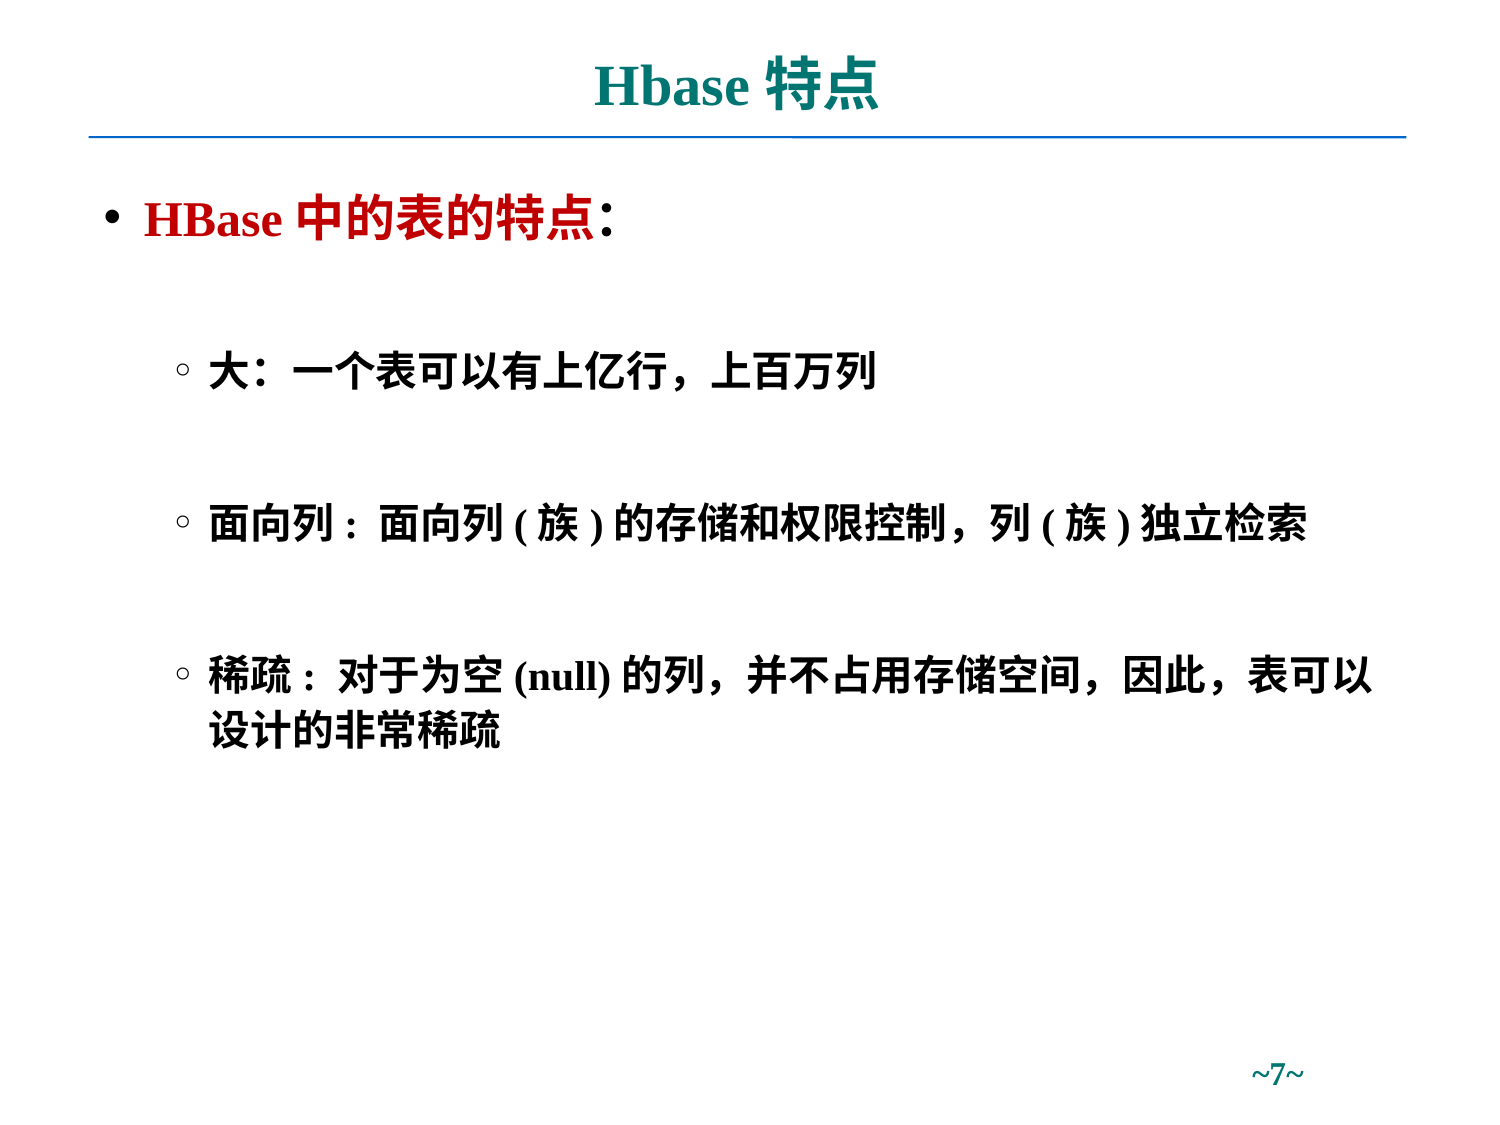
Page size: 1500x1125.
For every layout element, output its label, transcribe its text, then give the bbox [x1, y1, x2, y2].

slide_number ~~ [1149, 1045, 1407, 1096]
title Hbase特点 [88, 31, 1388, 126]
list HBase中的表的特点： 大：一个表可以有上亿行，上百万列 面向列: 面向列(族)的存储和权限控制，列(族)独立检索 稀疏: 对于为空(null)的列，并不占用存储空间，因此，表可以设计的非常稀疏 [88, 172, 1407, 1036]
